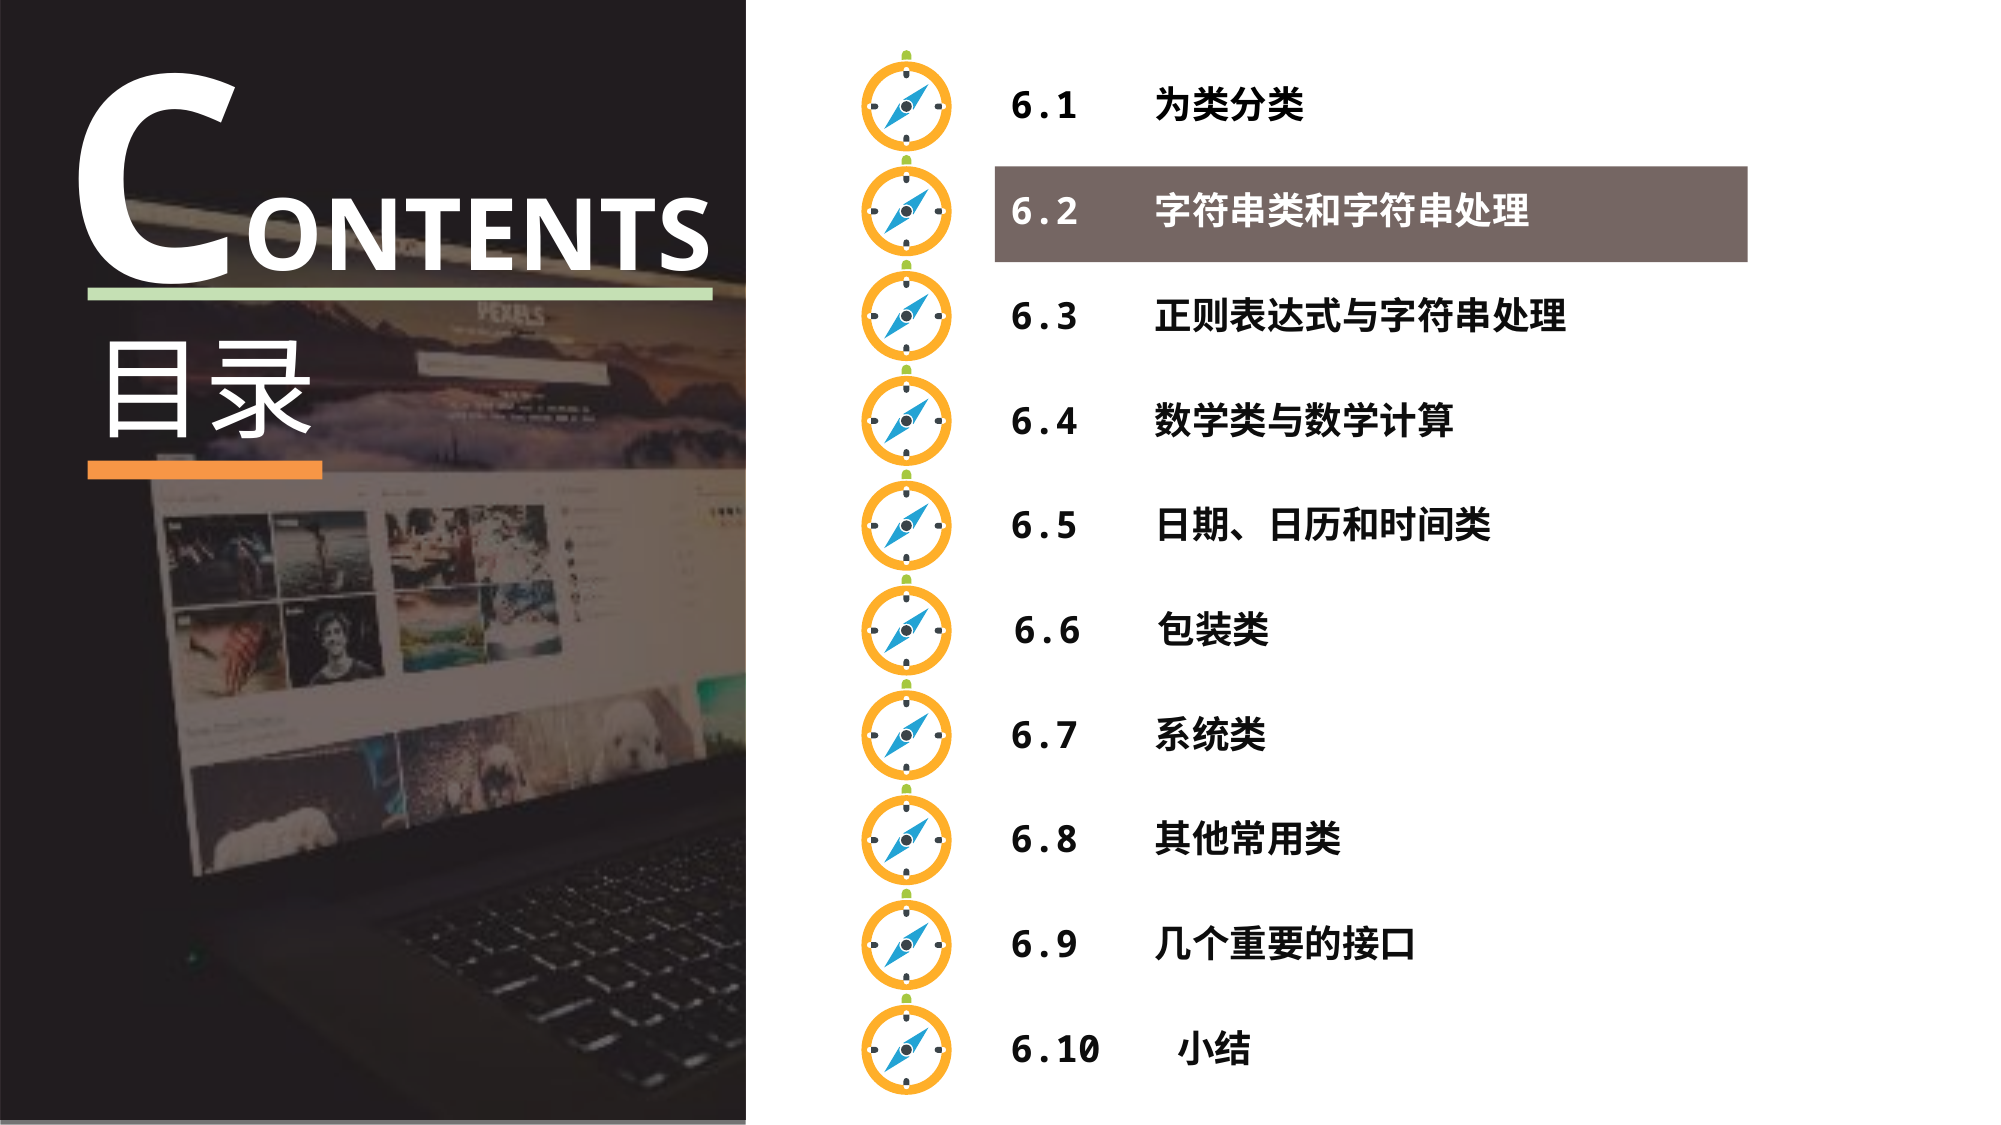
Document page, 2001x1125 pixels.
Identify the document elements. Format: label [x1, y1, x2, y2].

text_box [861, 469, 1684, 571]
text_box [861, 888, 1696, 990]
text_box [861, 993, 1696, 1095]
text_box [861, 678, 1696, 781]
text_box [861, 259, 1737, 362]
text_box [861, 574, 1687, 676]
text_box [861, 364, 1684, 466]
text_box [861, 783, 1696, 886]
text_box [861, 50, 1684, 152]
picture [0, 0, 746, 1120]
text_box [861, 154, 1737, 257]
text_box [0, 0, 747, 1125]
text_box [994, 165, 1749, 263]
